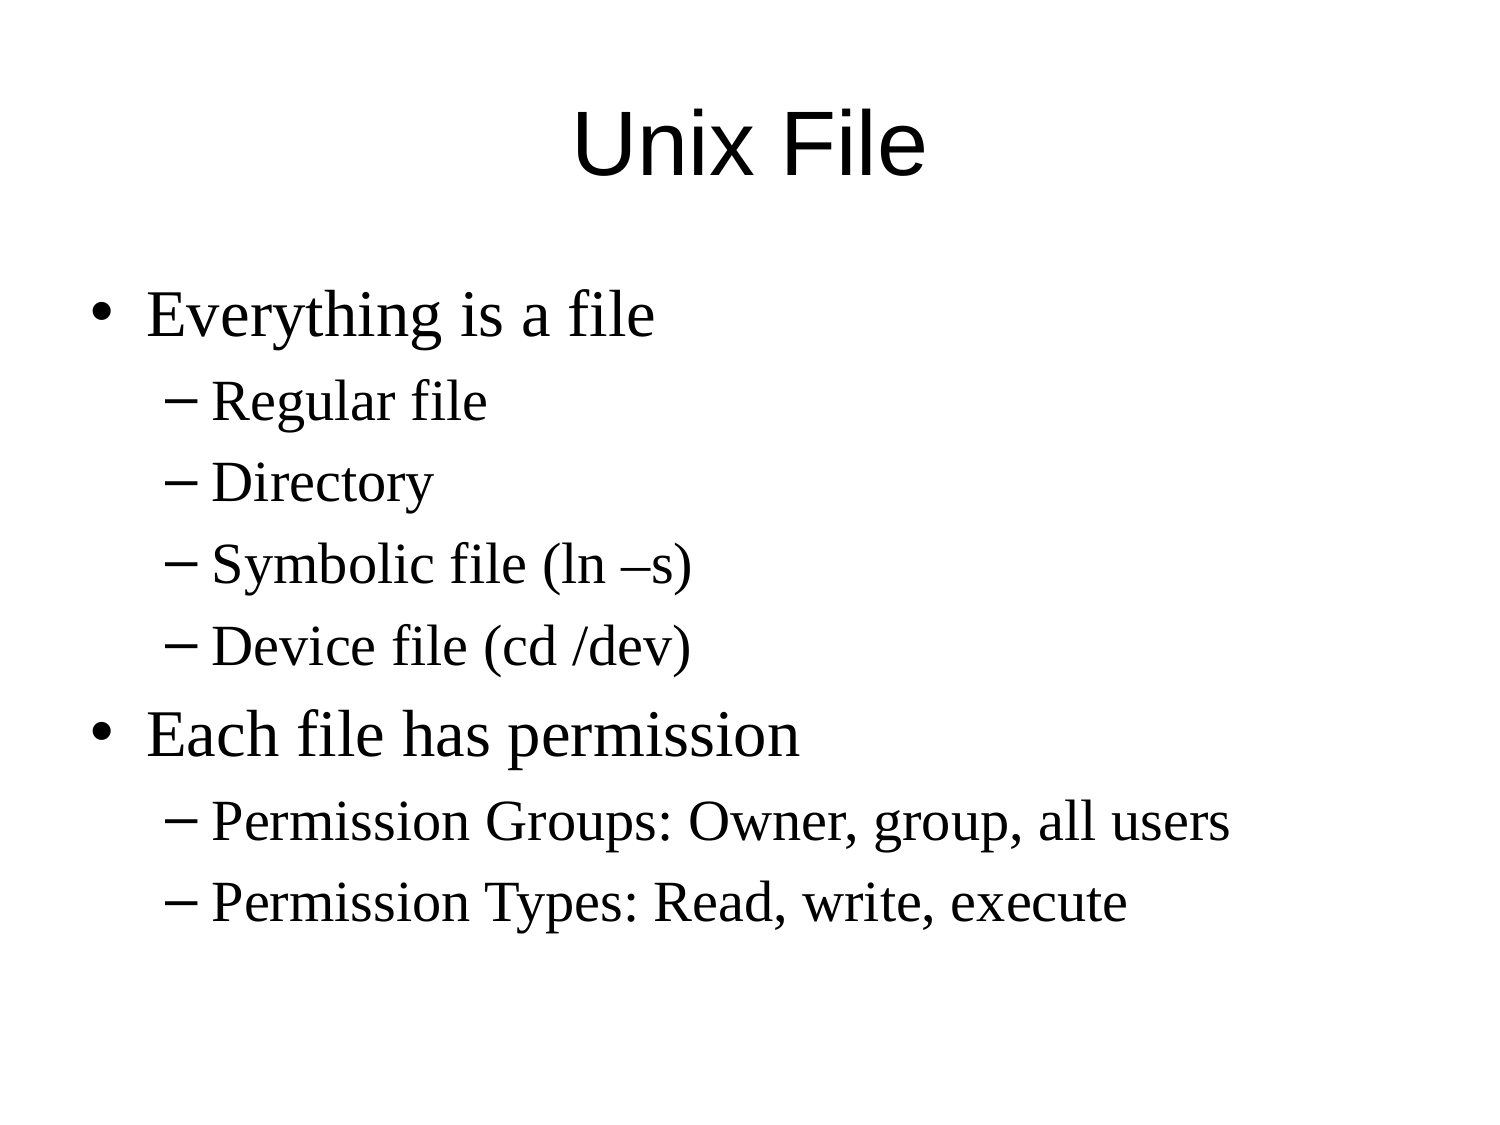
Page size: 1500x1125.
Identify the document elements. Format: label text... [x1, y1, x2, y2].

list Everything is a file Regular file Directory Symbolic file (ln –s) Device file (cd /dev) Each file has permission Permission Groups: Owner, group, all users Permission Types: Read, write, execute [75, 262, 1425, 1005]
title Unix File [75, 45, 1425, 233]
